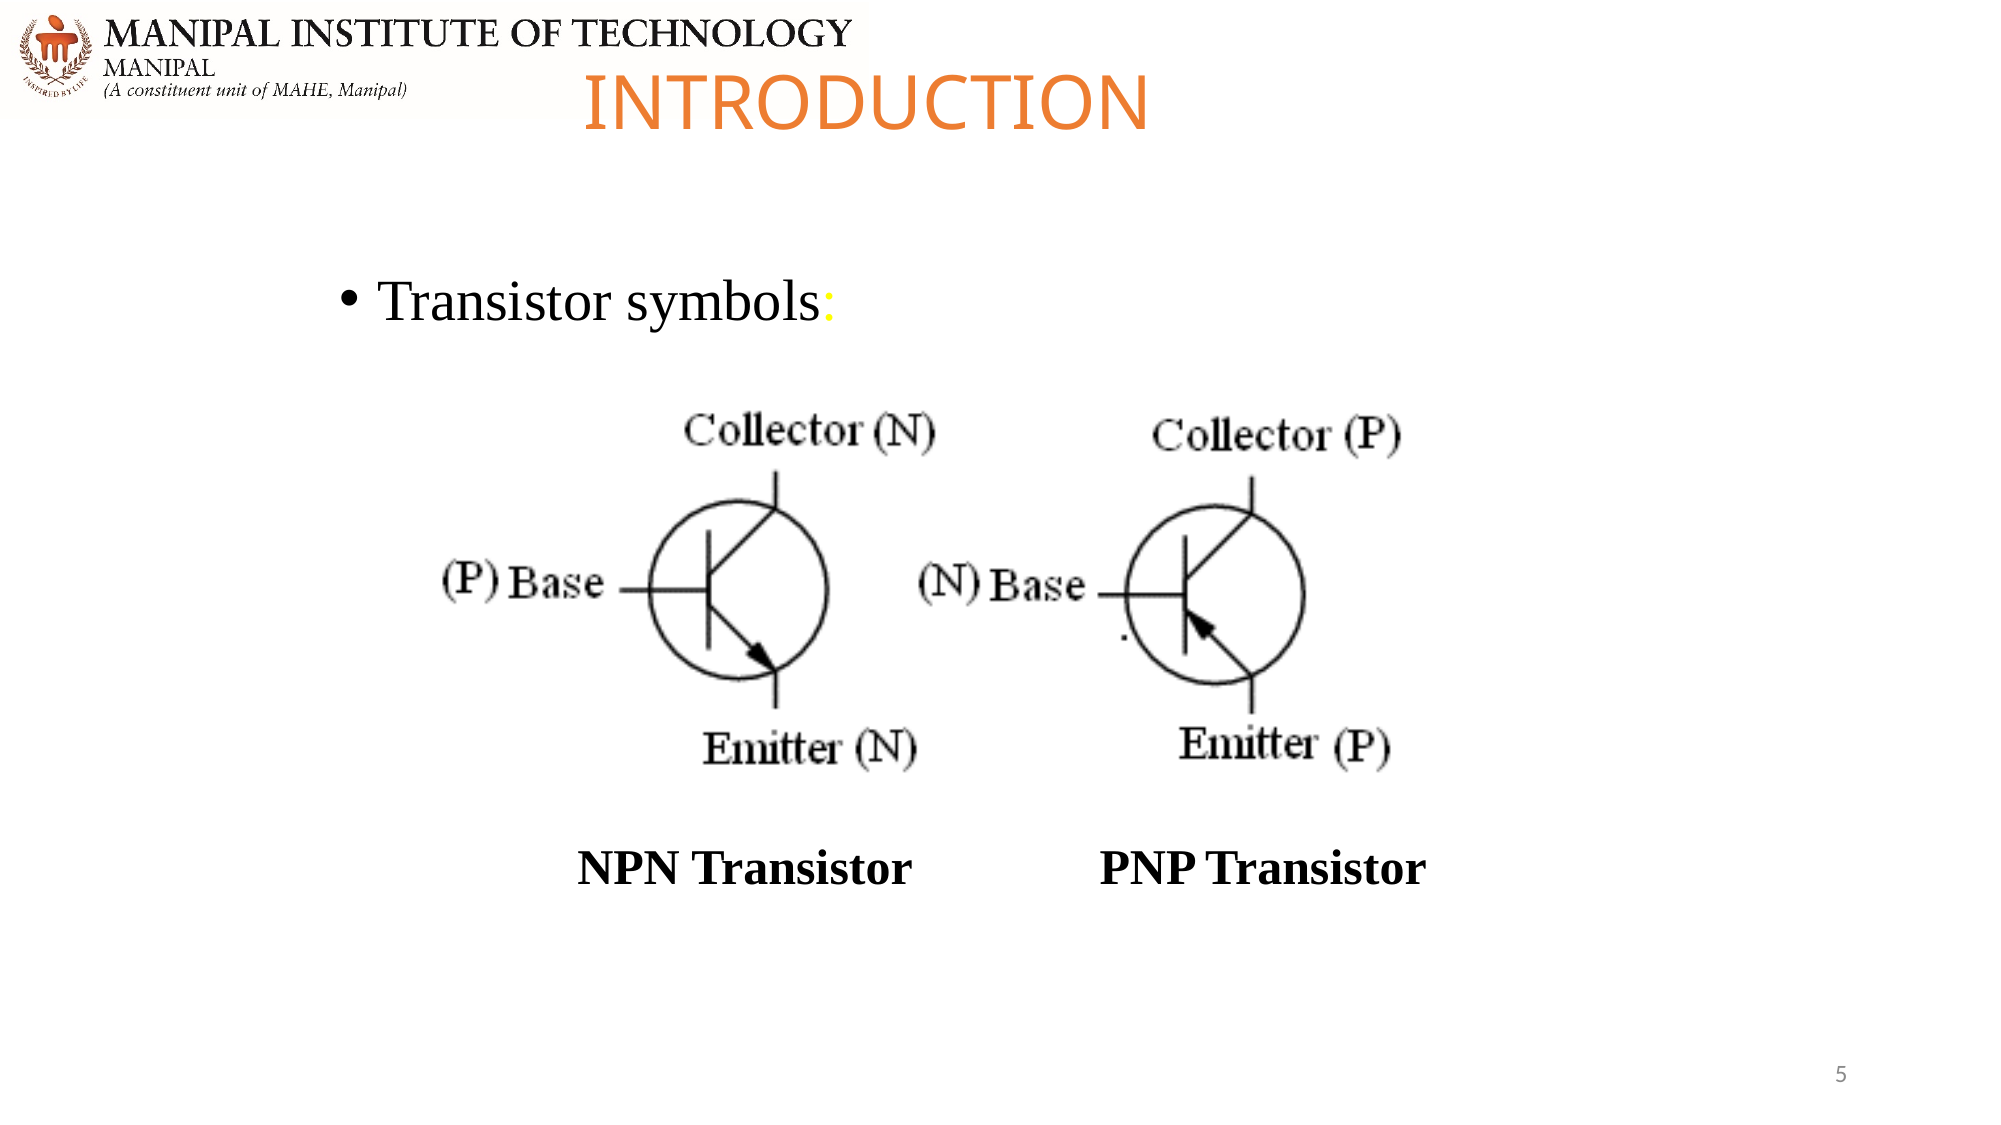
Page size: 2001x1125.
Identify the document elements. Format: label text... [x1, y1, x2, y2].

text_box NPN Transistor PNP Transistor [437, 828, 1488, 902]
list Transistor symbols: [324, 262, 1675, 838]
picture [0, 2, 869, 119]
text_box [399, 362, 1488, 828]
slide_number 5 [1412, 1042, 1863, 1103]
title INTRODUCTION [569, 57, 2000, 275]
